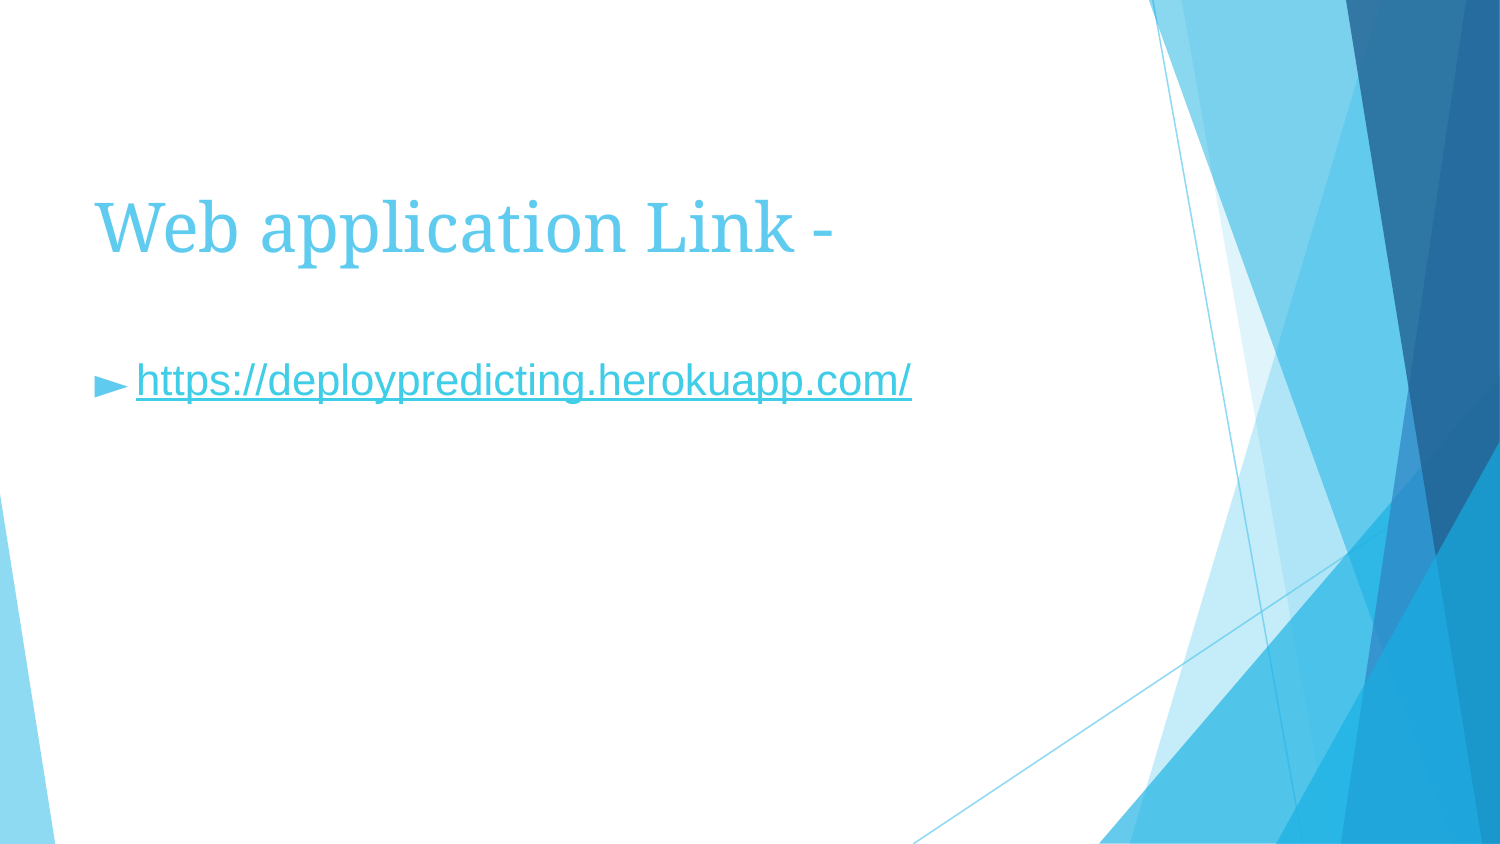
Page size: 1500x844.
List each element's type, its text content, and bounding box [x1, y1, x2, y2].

list https://deploypredicting.herokuapp.com/ [83, 346, 1141, 420]
title Web application Link - [83, 177, 1093, 278]
